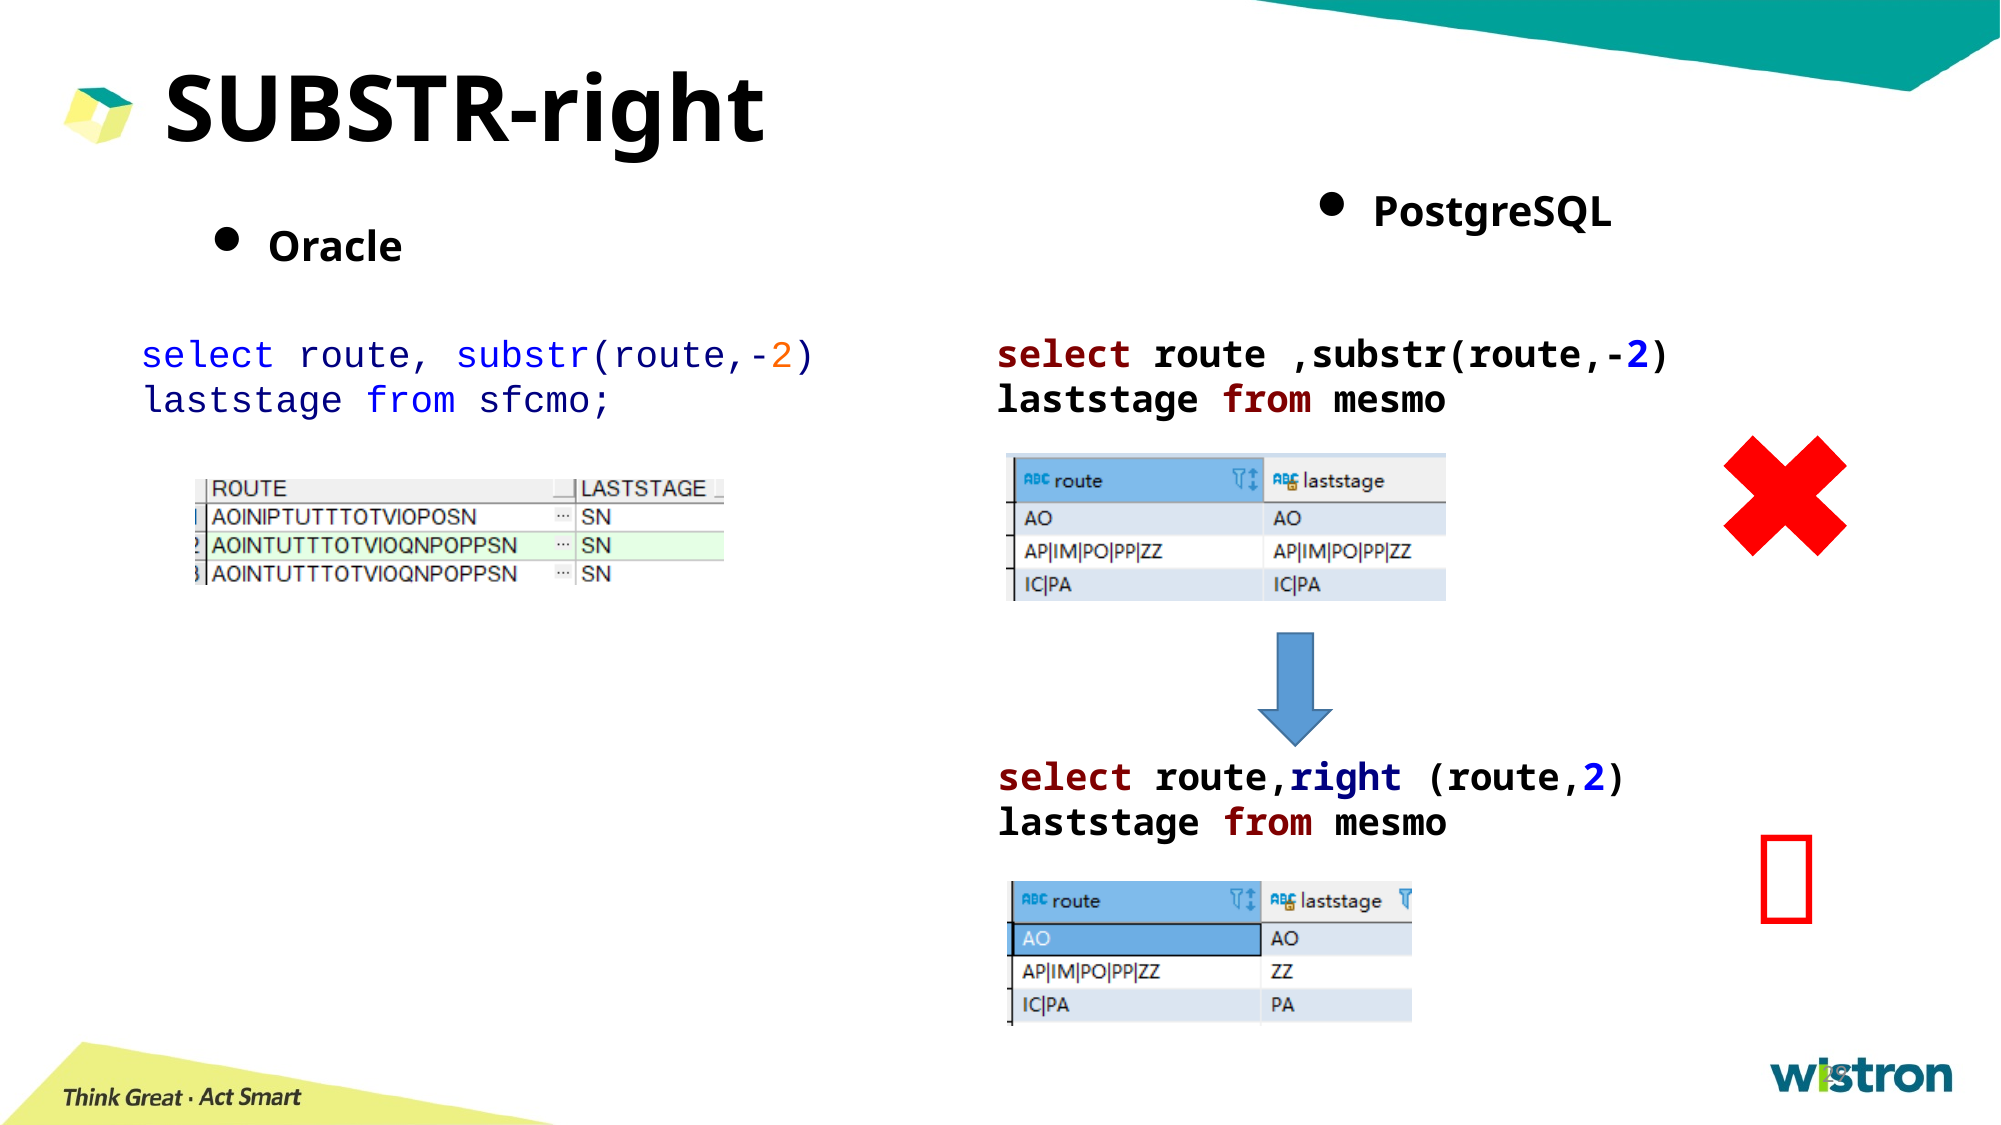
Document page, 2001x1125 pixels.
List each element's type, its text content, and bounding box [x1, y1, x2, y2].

text_box  [1734, 791, 1840, 957]
text_box PostgreSQL [1301, 177, 1628, 243]
picture [0, 0, 2000, 1125]
text_box [1723, 435, 1847, 557]
text_box select route,right (route,2) laststage from mesmo [982, 745, 1983, 851]
text_box SUBSTR-right [149, 54, 1875, 168]
text_box Oracle [196, 212, 418, 278]
slide_number 29 [1412, 1042, 1863, 1103]
text_box select route ,substr(route,-2) laststage from mesmo [981, 322, 1982, 428]
text_box [1257, 632, 1334, 748]
text_box select route, substr(route,-2) laststage from sfcmo; [125, 322, 981, 428]
